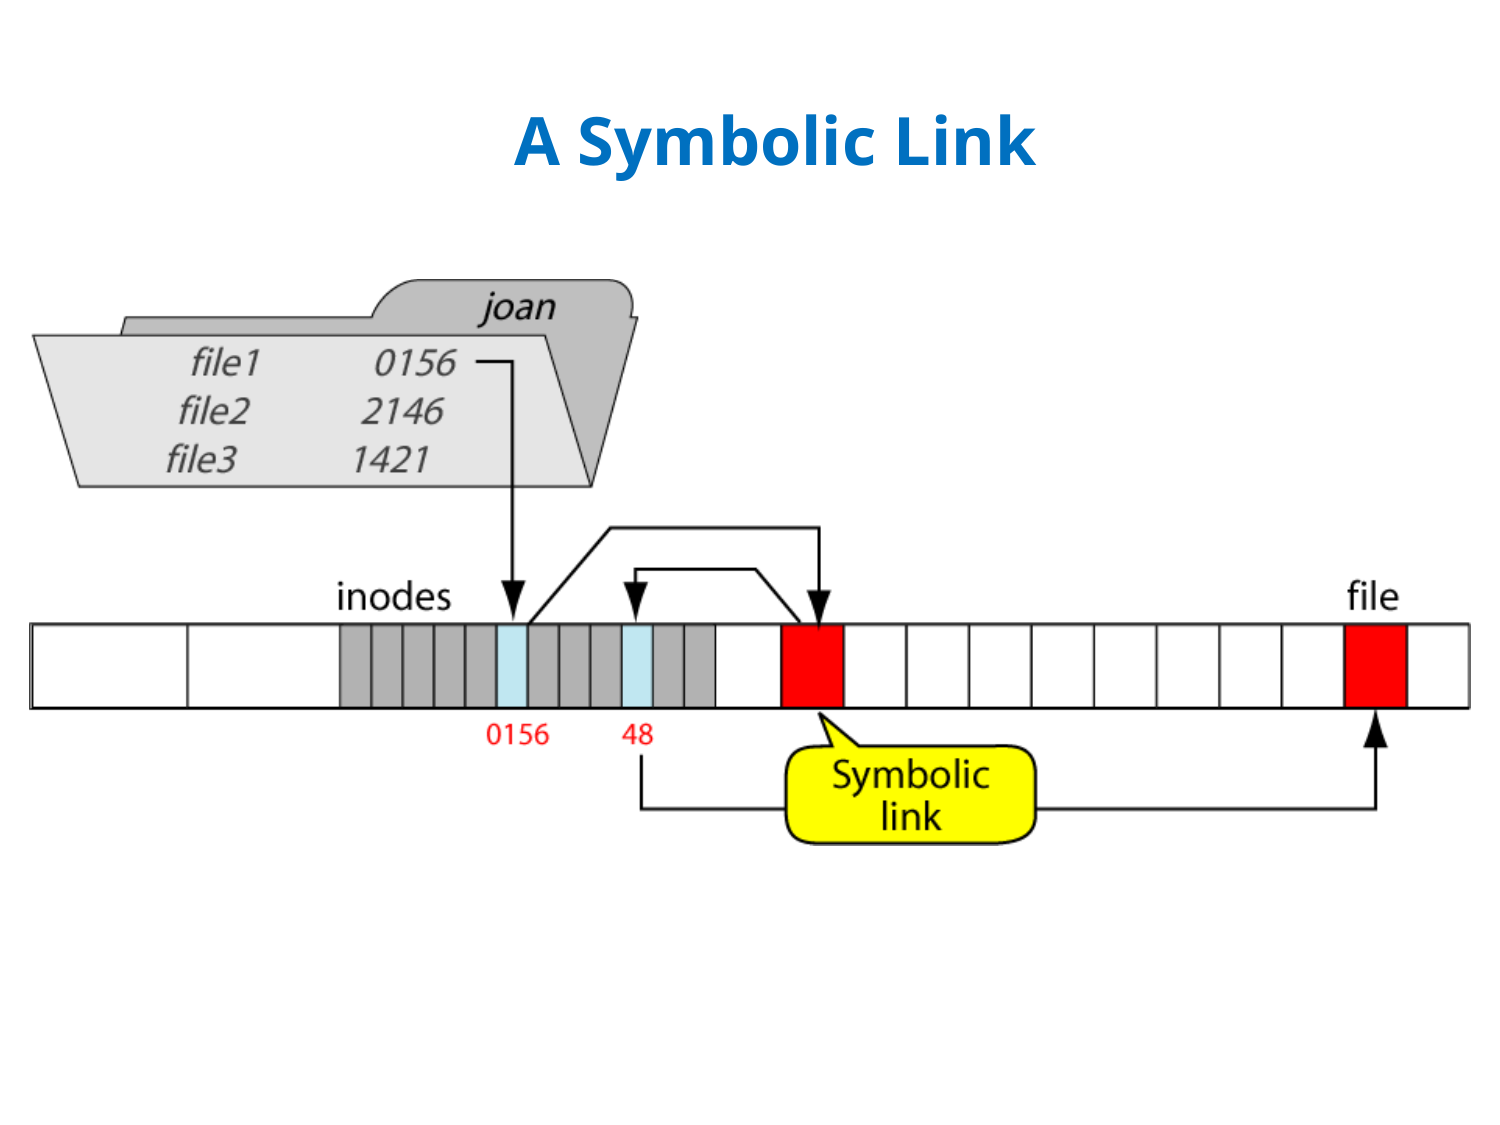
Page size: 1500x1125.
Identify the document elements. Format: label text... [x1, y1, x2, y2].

picture [29, 278, 1471, 846]
title A Symbolic Link [74, 44, 1478, 233]
